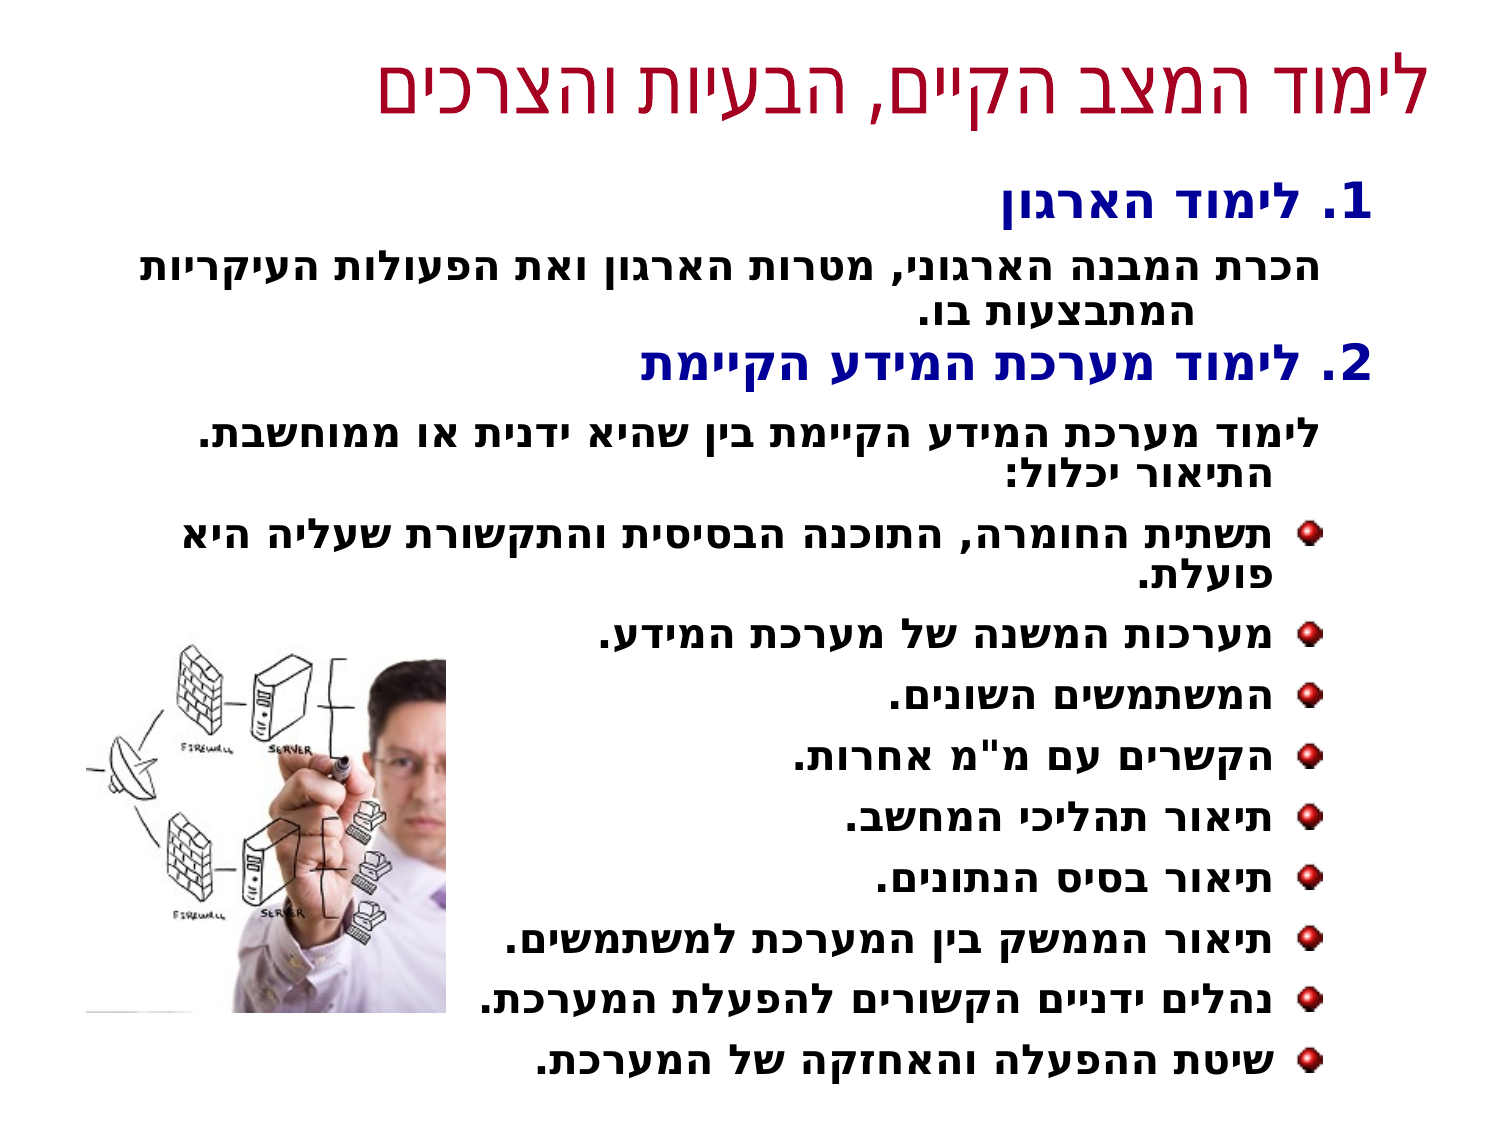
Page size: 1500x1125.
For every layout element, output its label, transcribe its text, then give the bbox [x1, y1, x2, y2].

picture [1293, 1043, 1323, 1073]
picture [1293, 739, 1323, 769]
picture [1293, 617, 1323, 647]
text_box לימוד מערכת המידע הקיימת בין שהיא ידנית או ממוחשבת. התיאור יכלול: תשתית החומרה, התוכנה הבסיסית והתקשורת שעליה היא פועלת. מערכות המשנה של מערכת המידע. המשתמשים השונים. הקשרים עם מ"מ אחרות. תיאור תהליכי המחשב. תיאור בסיס הנתונים. תיאור הממשק בין המערכת למשתמשים. נהלים ידניים הקשורים להפעלת המערכת. שיטת ההפעלה והאחזקה של המערכת. [67, 408, 1337, 1091]
picture [1293, 678, 1323, 708]
text_box הכרת המבנה הארגוני, מטרות הארגון ואת הפעולות העיקריות המתבצעות בו. [67, 237, 1337, 342]
picture [86, 621, 447, 1013]
picture [1293, 799, 1323, 830]
picture [1293, 982, 1323, 1012]
picture [1293, 921, 1323, 951]
text_box 1. לימוד הארגון [934, 161, 1389, 237]
picture [1293, 860, 1323, 890]
text_box 2. לימוד מערכת המידע הקיימת [404, 322, 1389, 398]
picture [1293, 516, 1323, 546]
